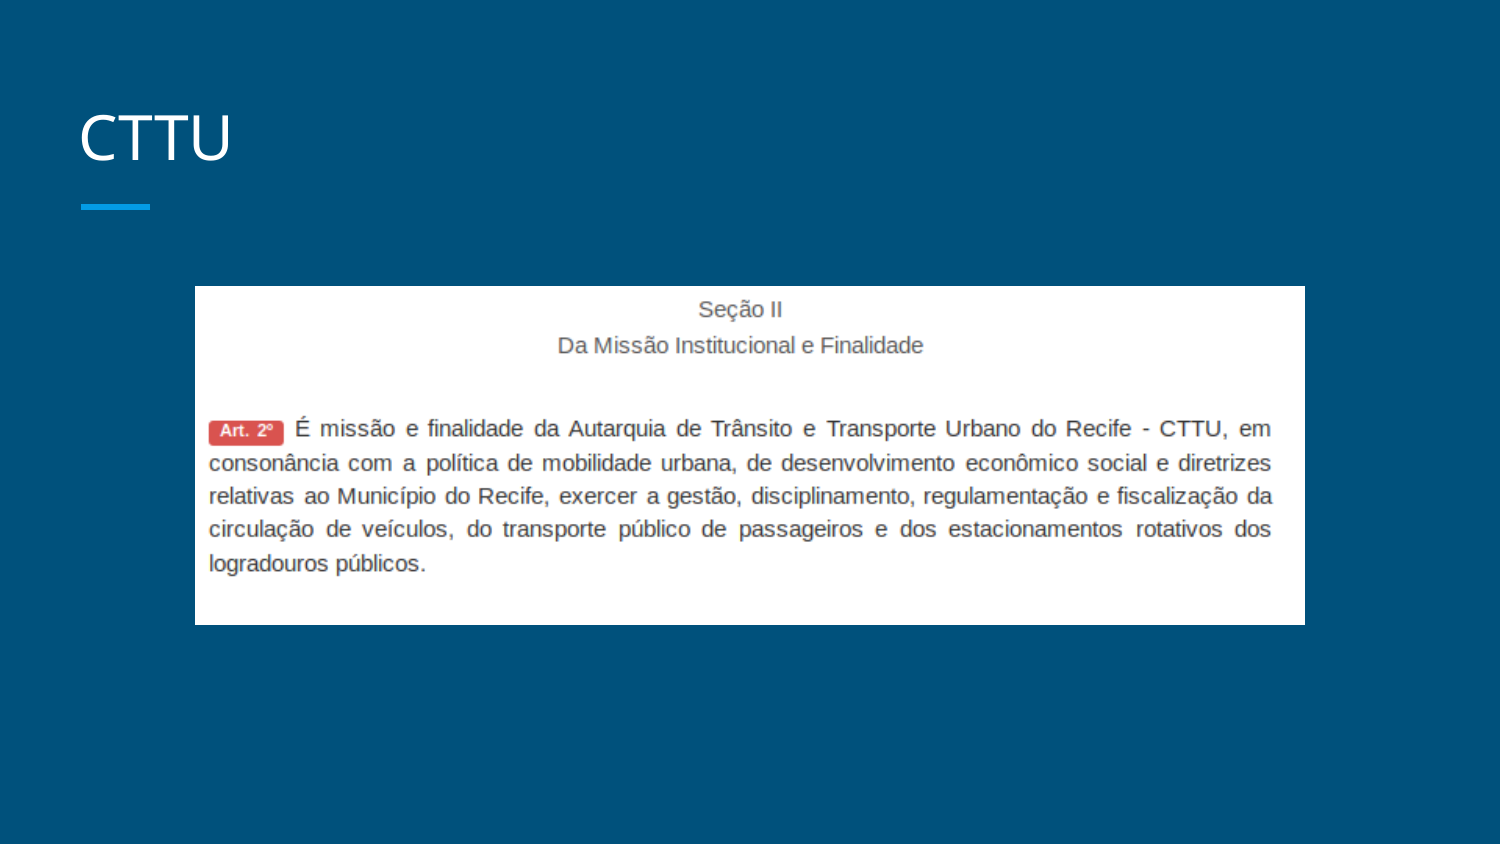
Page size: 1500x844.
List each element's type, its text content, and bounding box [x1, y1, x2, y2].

title CTTU [63, 75, 1437, 188]
picture [196, 287, 1304, 624]
